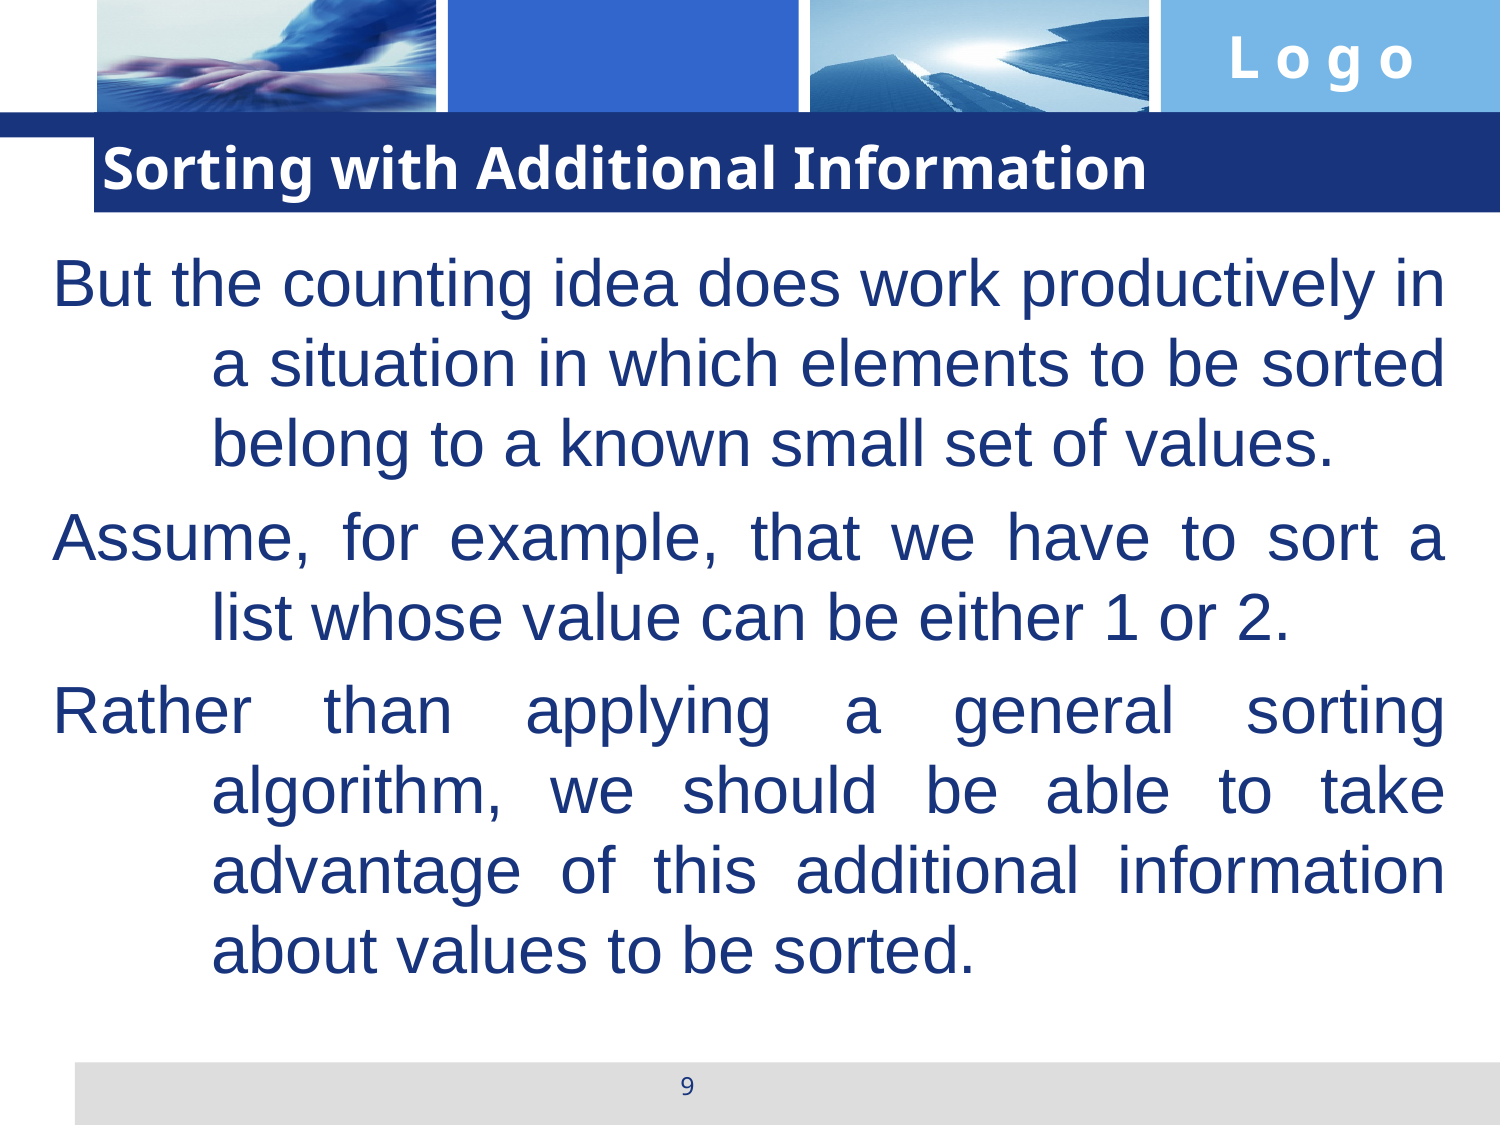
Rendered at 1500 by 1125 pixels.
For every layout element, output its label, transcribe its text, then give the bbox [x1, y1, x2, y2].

text_box Sorting with Additional Information [87, 120, 1498, 213]
picture [810, 0, 1150, 112]
list But the counting idea does work productively in a situation in which elements to be sorted belong to a known small set of values. Assume, for example, that we have to sort a list whose value can be either 1 or 2. Rather than applying a general sorting algorithm, we should be able to take advantage of this additional information about values to be sorted. [37, 232, 1463, 1038]
picture [97, 0, 437, 112]
slide_number 9 [512, 1062, 863, 1116]
